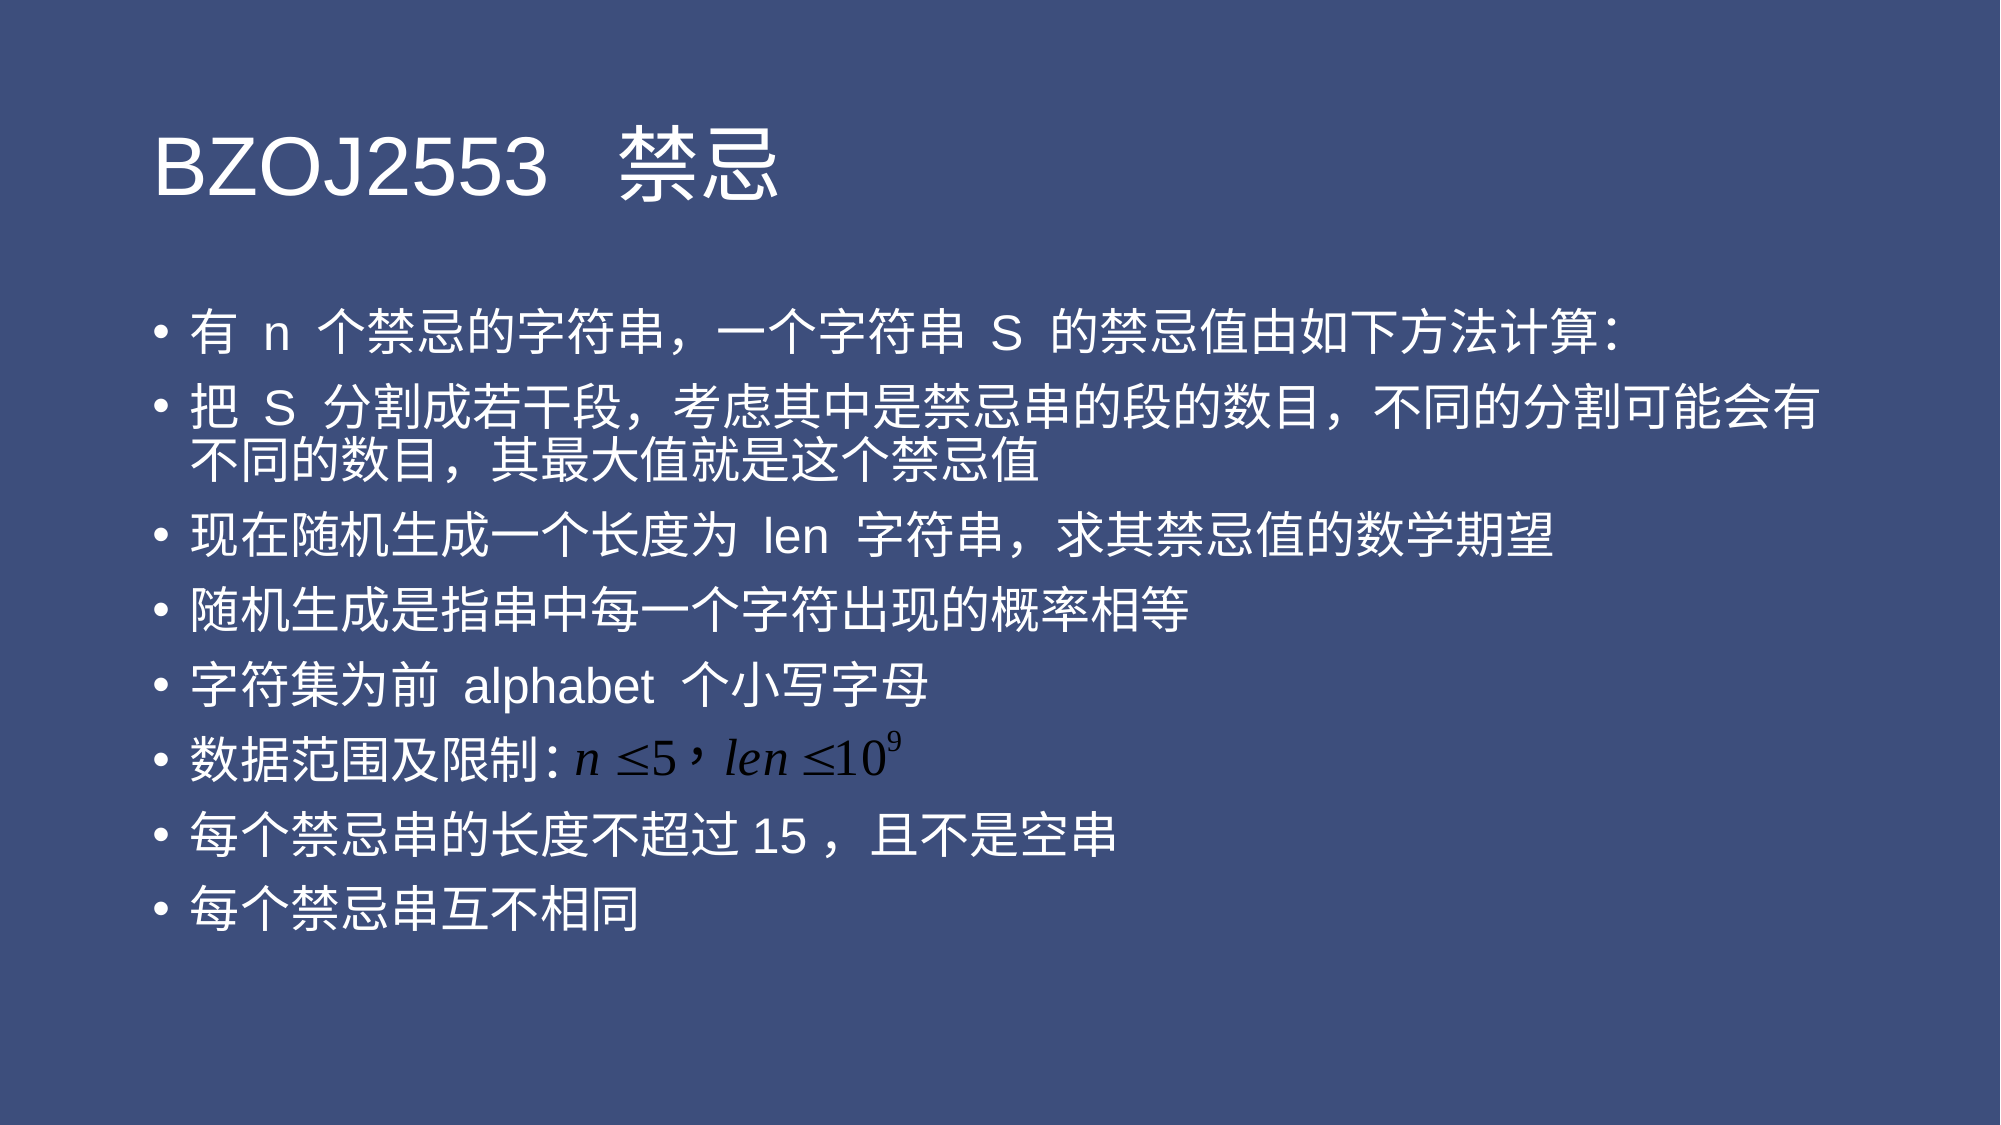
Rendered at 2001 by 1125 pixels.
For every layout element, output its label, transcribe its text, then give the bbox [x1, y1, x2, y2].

list 有 n 个禁忌的字符串，一个字符串 S 的禁忌值由如下方法计算： 把 S 分割成若干段，考虑其中是禁忌串的段的数目，不同的分割可能会有不同的数目，其最大值就是这个禁忌值 现在随机生成一个长度为 len 字符串，求其禁忌值的数学期望 随机生成是指串中每一个字符出现的概率相等 字符集为前 alphabet 个小写字母 数据范围及限制： 每个禁忌串的长度不超过15，且不是空串 每个禁忌串互不相同 [137, 299, 1863, 1014]
title BZOJ2553 禁忌 [137, 59, 1863, 278]
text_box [566, 718, 910, 789]
